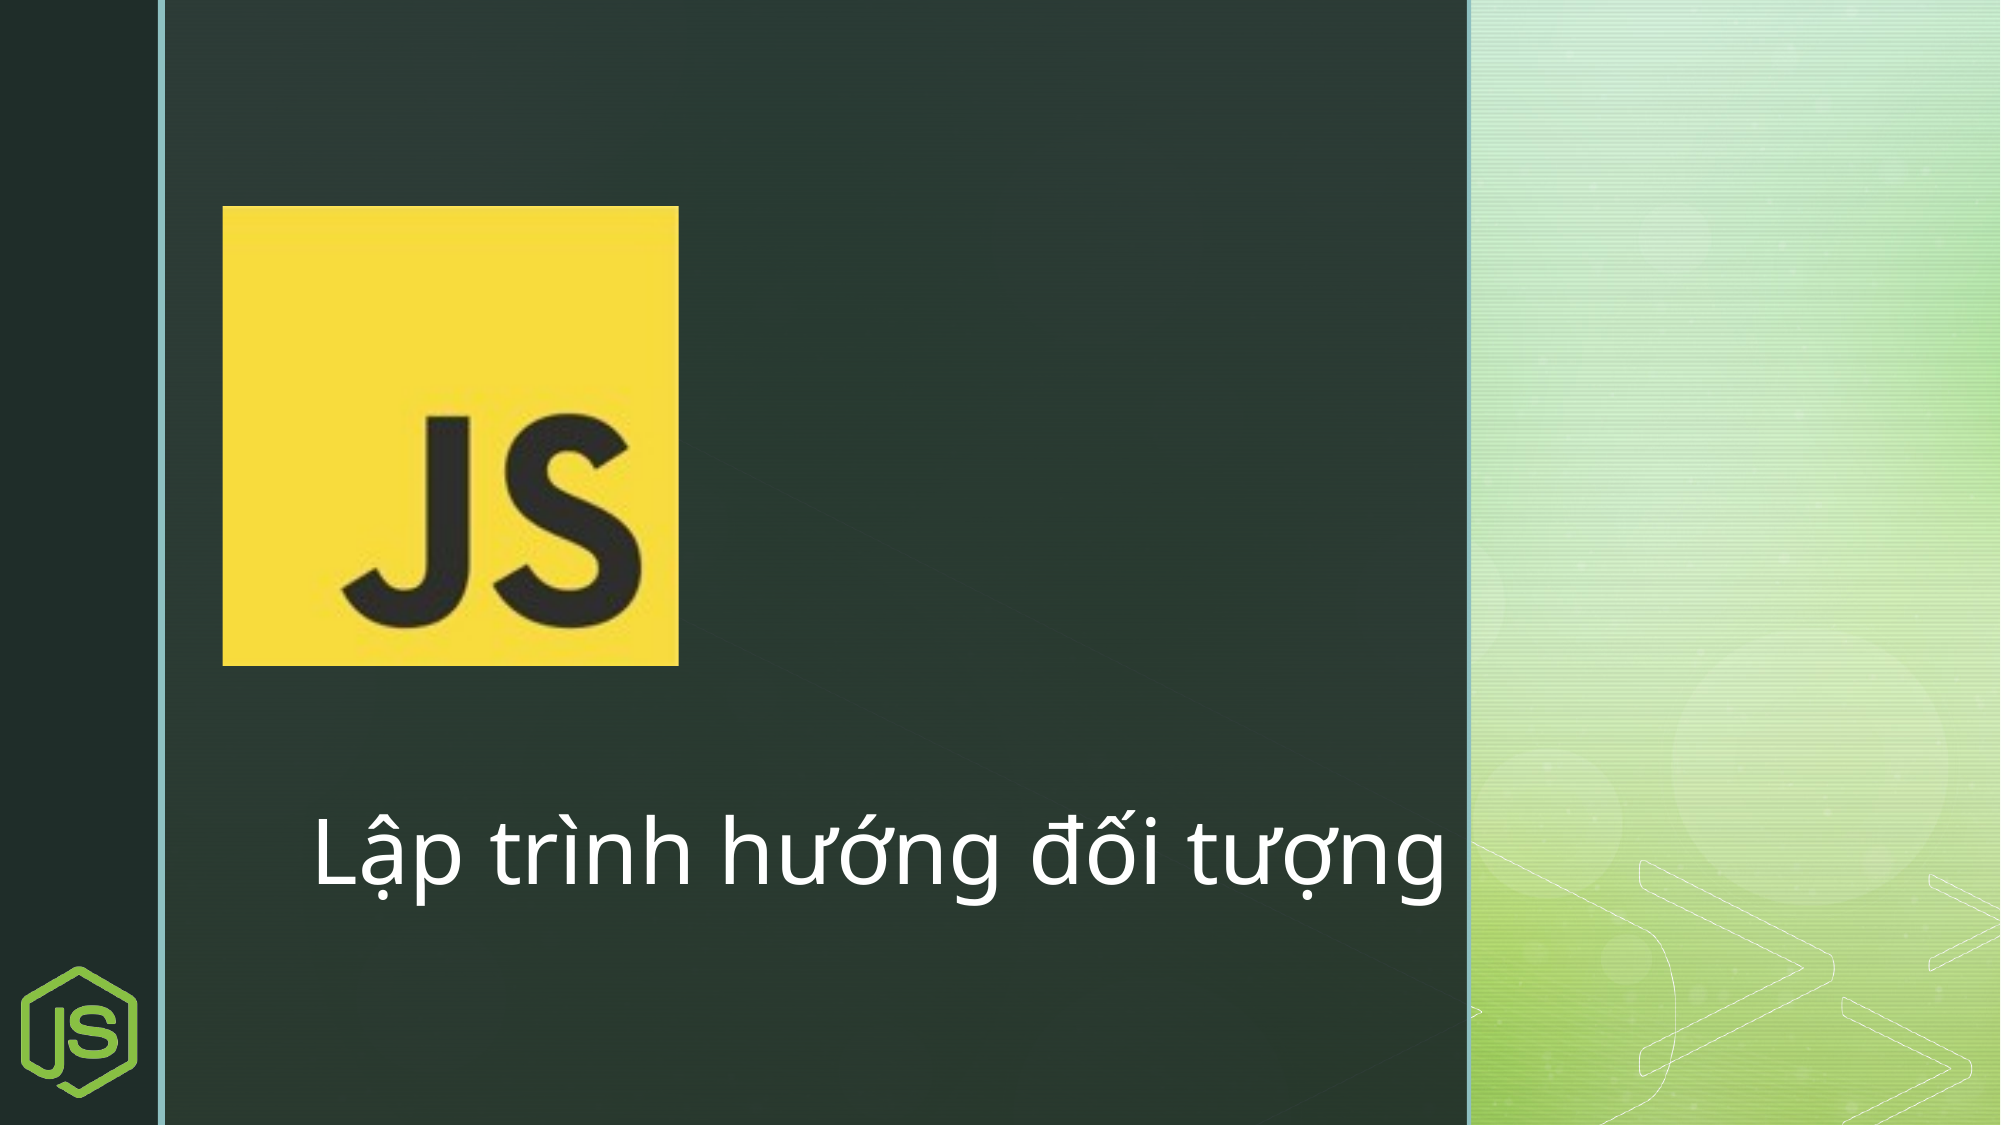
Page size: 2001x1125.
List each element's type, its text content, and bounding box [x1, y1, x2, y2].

text_box [222, 206, 679, 666]
title Lập trình hướng đối tượng [226, 798, 1465, 935]
picture [0, 949, 165, 1107]
picture [1472, 0, 2001, 1125]
